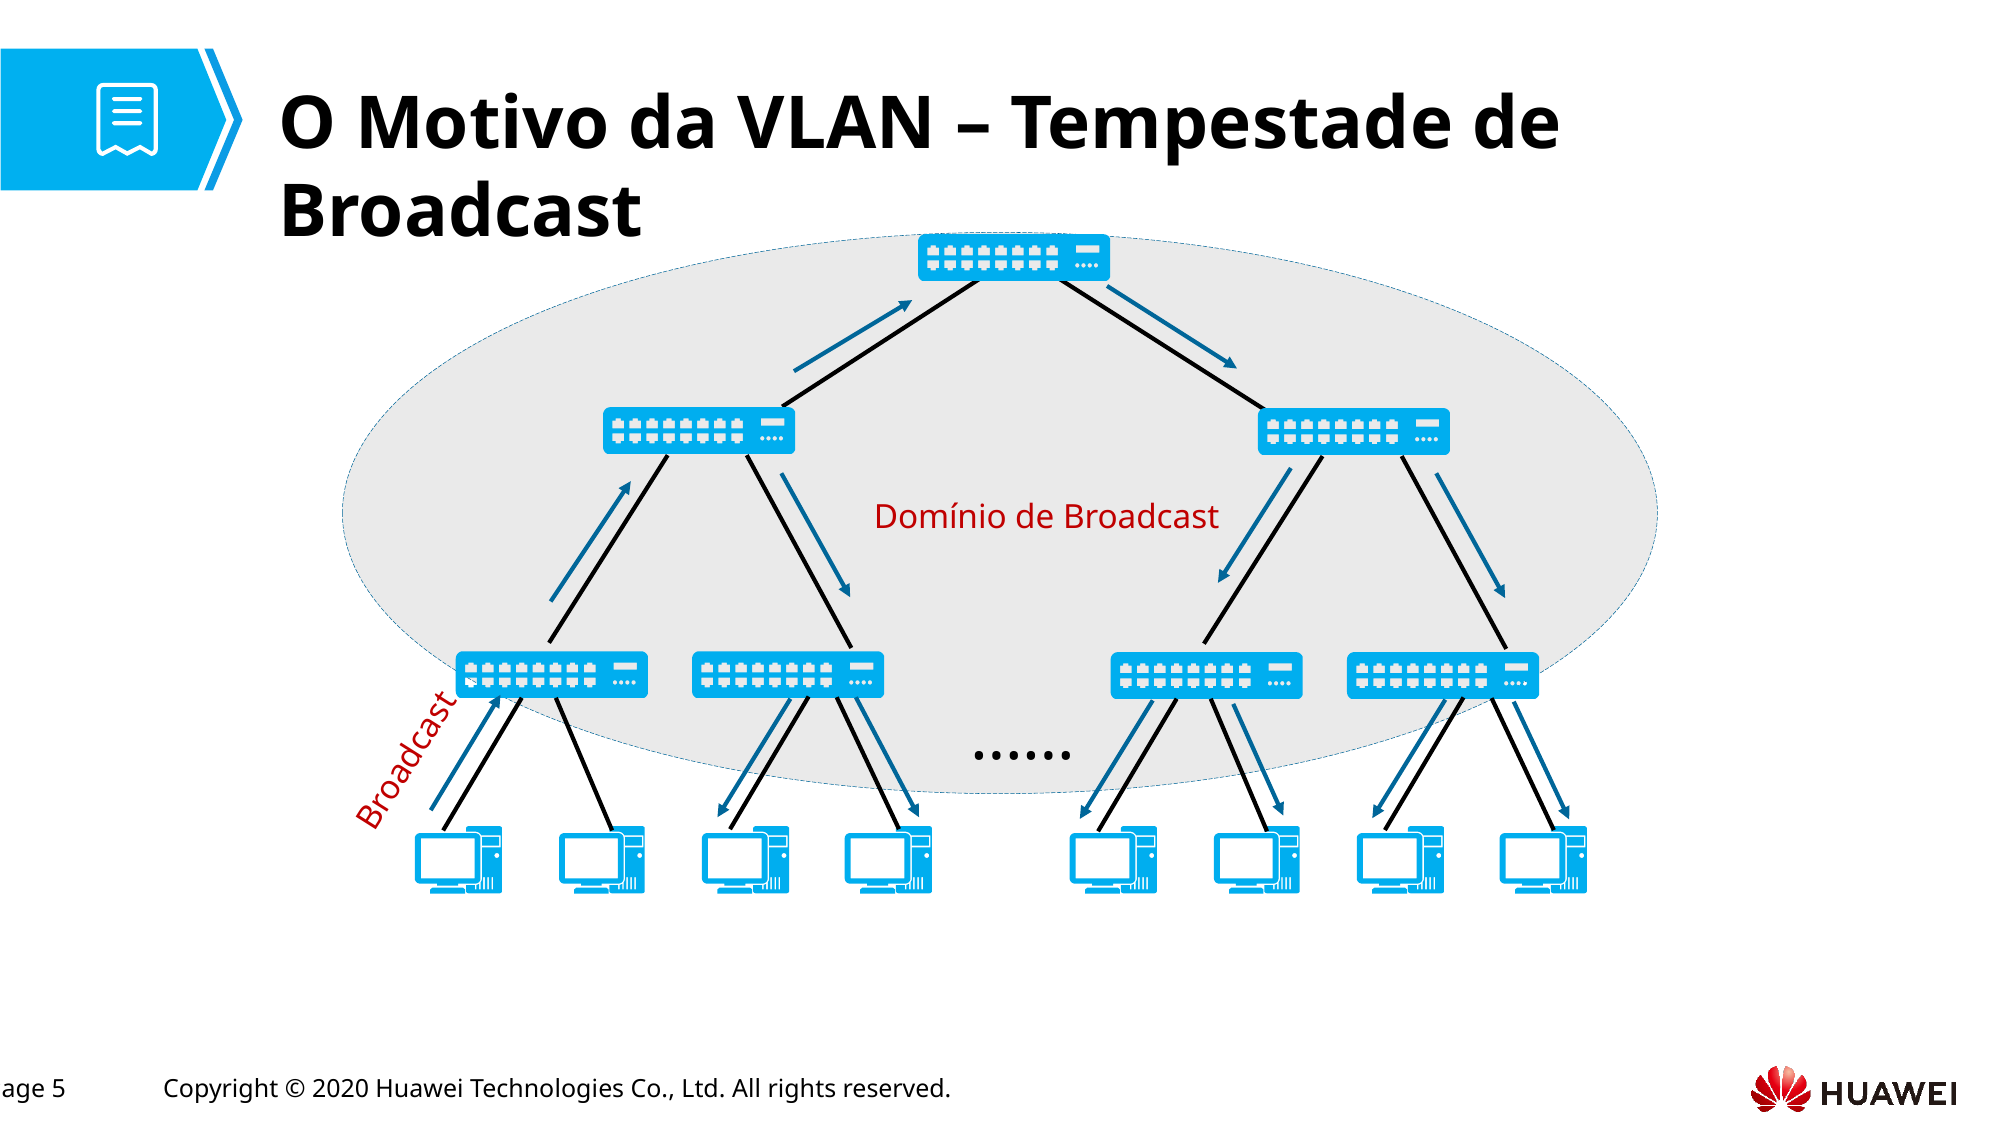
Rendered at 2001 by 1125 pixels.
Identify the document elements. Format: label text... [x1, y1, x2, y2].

picture [736, 678, 746, 687]
picture [630, 419, 640, 428]
picture [770, 663, 780, 672]
picture [1459, 664, 1469, 672]
picture [702, 678, 712, 687]
picture [851, 663, 873, 669]
picture [1188, 679, 1199, 687]
picture [1425, 679, 1435, 687]
picture [945, 261, 955, 270]
picture [1751, 1066, 1956, 1112]
picture [1408, 679, 1418, 687]
picture [1353, 435, 1363, 443]
picture [630, 434, 640, 443]
picture [1030, 261, 1040, 270]
picture [928, 246, 938, 255]
picture [996, 261, 1006, 270]
picture [1013, 261, 1023, 270]
picture [715, 419, 725, 428]
text_box [1513, 701, 1570, 820]
picture [1387, 435, 1397, 443]
picture [566, 839, 617, 878]
picture [979, 261, 989, 270]
picture [1285, 420, 1295, 428]
text_box [717, 698, 791, 818]
picture [1459, 679, 1469, 687]
picture [1212, 824, 1300, 894]
picture [1374, 679, 1384, 687]
title O Motivo da VLAN – Tempestade de Broadcast [261, 67, 1940, 173]
picture [500, 678, 510, 687]
picture [1425, 664, 1435, 672]
picture [1370, 435, 1380, 443]
picture [466, 663, 476, 672]
picture [1364, 839, 1416, 878]
picture [1254, 404, 1450, 455]
picture [533, 663, 544, 672]
picture [1172, 664, 1182, 672]
picture [614, 663, 636, 669]
text_box [550, 481, 631, 602]
picture [996, 246, 1006, 255]
picture [1047, 261, 1057, 270]
picture [1506, 664, 1527, 670]
picture [550, 663, 561, 672]
picture [517, 663, 527, 672]
text_box [793, 300, 913, 372]
picture [1030, 246, 1040, 255]
picture [1222, 679, 1232, 687]
picture [483, 678, 493, 687]
text_box [1079, 700, 1153, 819]
text_box [1217, 468, 1291, 583]
text_box Broadcast [331, 713, 448, 853]
picture [550, 678, 561, 687]
picture [1442, 679, 1452, 687]
picture [412, 824, 502, 894]
picture [613, 419, 623, 428]
picture [1269, 664, 1291, 670]
picture [466, 678, 476, 687]
picture [1302, 420, 1312, 428]
picture [1268, 420, 1278, 428]
picture [1067, 824, 1157, 894]
picture [681, 434, 691, 443]
picture [1374, 664, 1384, 672]
picture [1319, 420, 1329, 428]
picture [1047, 246, 1057, 255]
picture [1336, 420, 1346, 428]
picture [851, 839, 904, 878]
picture [1357, 664, 1367, 672]
picture [647, 434, 657, 443]
picture [821, 678, 831, 687]
picture [1302, 435, 1312, 443]
picture [1343, 648, 1540, 699]
picture [709, 839, 761, 878]
picture [483, 663, 493, 672]
picture [753, 678, 763, 687]
text_box [430, 698, 501, 811]
picture [719, 678, 729, 687]
picture [567, 678, 577, 687]
picture [698, 419, 708, 428]
picture [732, 419, 742, 428]
picture [1107, 648, 1303, 699]
text_box [1106, 285, 1237, 369]
picture [1391, 679, 1401, 687]
text_box …… [955, 685, 1091, 781]
picture [821, 663, 831, 672]
picture [770, 678, 780, 687]
picture [533, 678, 544, 687]
picture [719, 663, 729, 672]
picture [500, 663, 510, 672]
picture [1285, 435, 1295, 443]
picture [698, 434, 708, 443]
picture [979, 246, 989, 255]
picture [664, 419, 674, 428]
picture [736, 663, 746, 672]
picture [1077, 246, 1099, 252]
picture [585, 663, 595, 672]
picture [1506, 839, 1559, 878]
picture [1155, 679, 1165, 687]
picture [762, 419, 784, 425]
picture [1387, 420, 1397, 428]
picture [1357, 679, 1367, 687]
text_box [342, 234, 1658, 794]
picture [715, 434, 725, 443]
picture [962, 261, 972, 270]
picture [787, 663, 797, 672]
picture [647, 419, 657, 428]
picture [804, 678, 814, 687]
picture [1476, 679, 1486, 687]
picture [842, 824, 932, 894]
text_box [856, 698, 920, 818]
picture [1417, 420, 1438, 426]
picture [1336, 435, 1346, 443]
picture [804, 663, 814, 672]
picture [1013, 246, 1023, 255]
text_box [781, 473, 851, 598]
picture [1353, 420, 1363, 428]
picture [1221, 839, 1272, 878]
picture [1240, 664, 1250, 672]
picture [1076, 839, 1129, 878]
picture [664, 434, 674, 443]
text_box [1233, 703, 1284, 816]
picture [1476, 664, 1486, 672]
picture [702, 663, 712, 672]
picture [1268, 435, 1278, 443]
picture [1408, 664, 1418, 672]
text_box [1436, 473, 1506, 599]
picture [1172, 679, 1182, 687]
picture [1240, 679, 1250, 687]
picture [613, 434, 623, 443]
text_box [1372, 699, 1446, 819]
picture [1155, 664, 1165, 672]
picture [1279, 836, 1300, 847]
picture [753, 663, 763, 672]
picture [422, 839, 474, 878]
picture [624, 836, 645, 847]
picture [681, 419, 691, 428]
picture [787, 678, 797, 687]
picture [1121, 664, 1131, 672]
picture [1205, 679, 1215, 687]
picture [732, 434, 742, 443]
picture [1319, 435, 1329, 443]
text_box Domínio de Broadcast [859, 487, 1235, 543]
picture [1138, 664, 1148, 672]
picture [688, 647, 885, 698]
picture [962, 246, 972, 255]
picture [452, 647, 648, 698]
picture [1391, 664, 1401, 672]
picture [1188, 664, 1199, 672]
picture [945, 246, 955, 255]
picture [517, 678, 527, 687]
picture [1497, 824, 1587, 894]
picture [928, 261, 938, 270]
picture [1222, 664, 1232, 672]
picture [1121, 679, 1131, 687]
picture [567, 663, 577, 672]
picture [599, 403, 796, 454]
picture [1442, 664, 1452, 672]
picture [1205, 664, 1215, 672]
picture [700, 824, 790, 894]
picture [1138, 679, 1148, 687]
picture [1354, 824, 1444, 894]
picture [557, 824, 645, 894]
picture [914, 230, 1111, 281]
picture [585, 678, 595, 687]
picture [1370, 420, 1380, 428]
